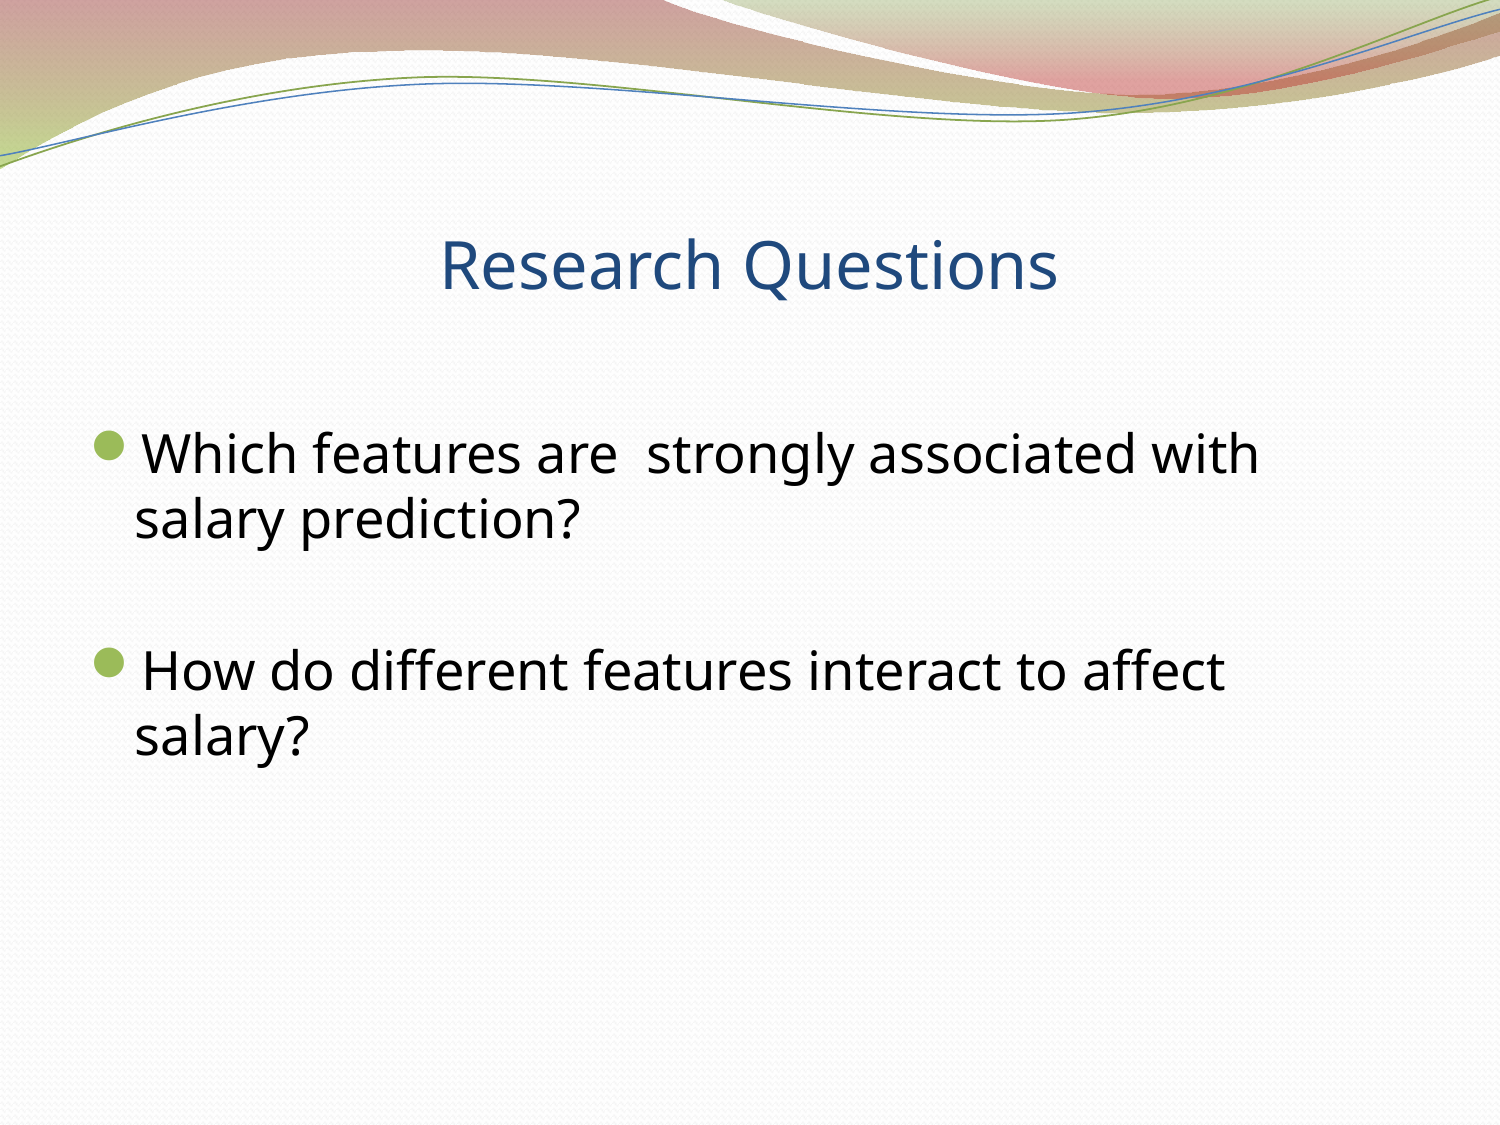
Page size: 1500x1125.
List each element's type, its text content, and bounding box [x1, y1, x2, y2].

list Which features are strongly associated with salary prediction? How do different features interact to affect salary? [75, 412, 1425, 813]
title Research Questions [75, 115, 1425, 303]
